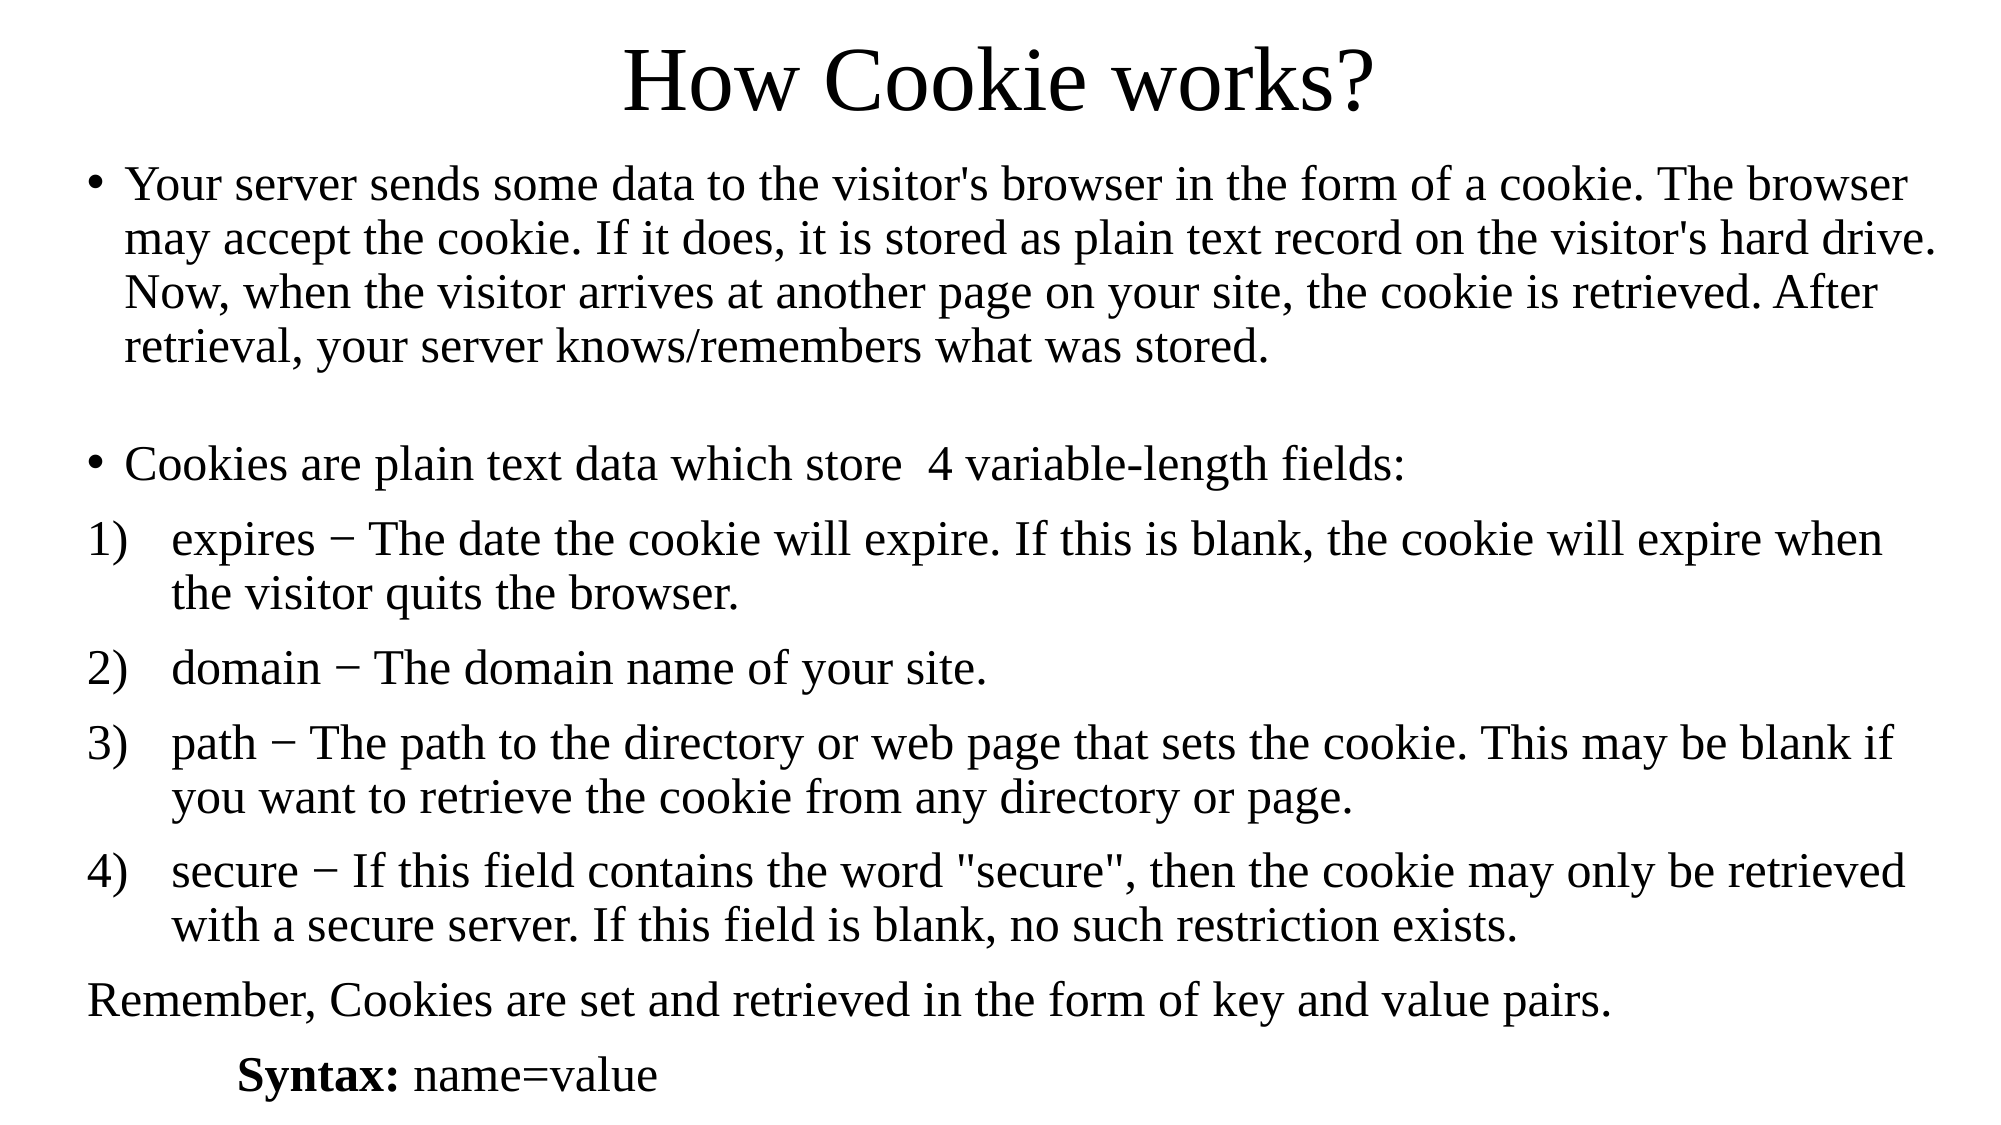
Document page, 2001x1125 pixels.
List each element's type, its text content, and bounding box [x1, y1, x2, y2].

list Your server sends some data to the visitor's browser in the form of a cookie. The browser may accept the cookie. If it does, it is stored as plain text record on the visitor's hard drive. Now, when the visitor arrives at another page on your site, the cookie is retrieved. After retrieval, your server knows/remembers what was stored. Cookies are plain text data which store 4 variable-length fields: expires − The date the cookie will expire. If this is blank, the cookie will expire when the visitor quits the browser. domain − The domain name of your site. path − The path to the directory or web page that sets the cookie. This may be blank if you want to retrieve the cookie from any directory or page. secure − If this field contains the word "secure", then the cookie may only be retrieved with a secure server. If this field is blank, no such restriction exists. Remember, Cookies are set and retrieved in the form of key and value pairs. Syntax: name=value [71, 149, 1957, 1113]
title How Cookie works? [137, 15, 1863, 146]
